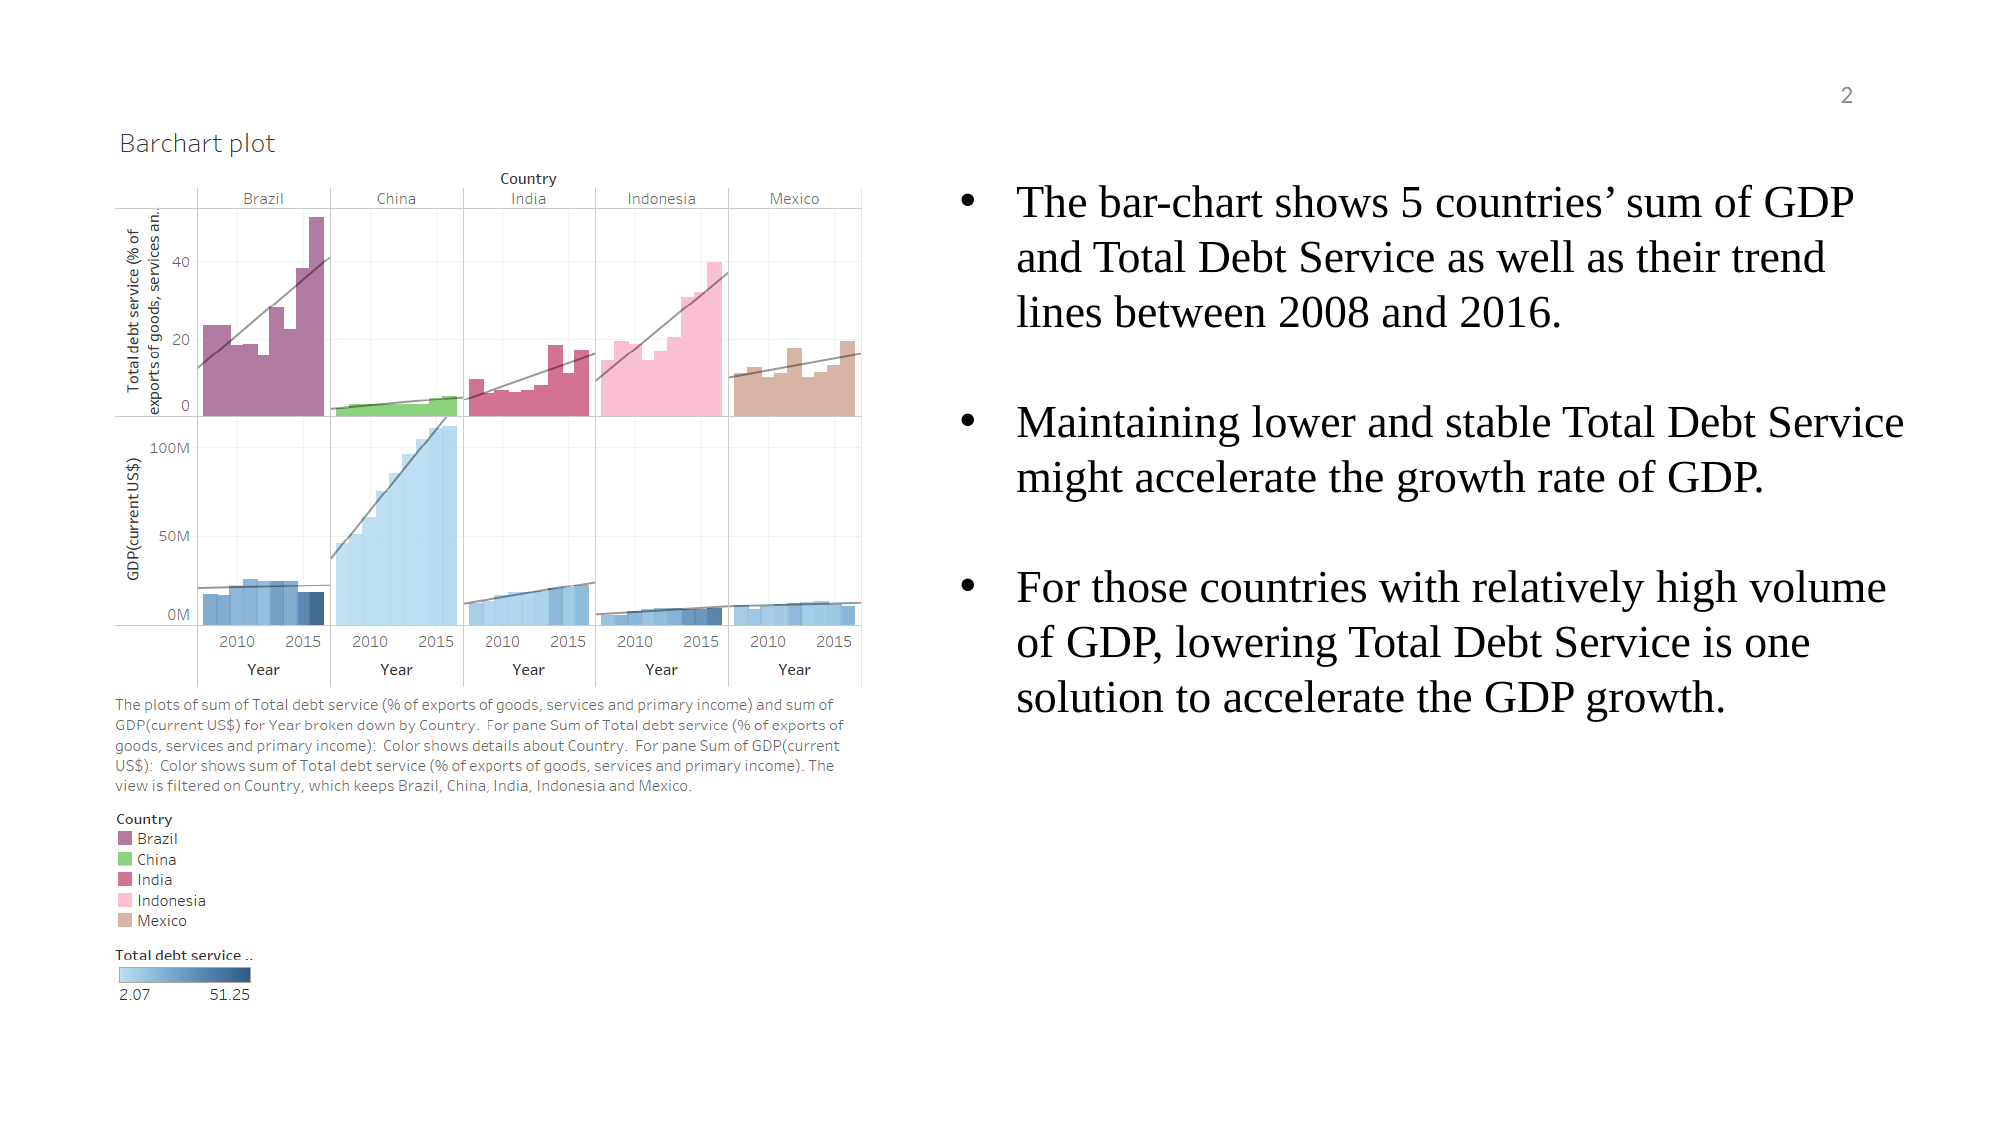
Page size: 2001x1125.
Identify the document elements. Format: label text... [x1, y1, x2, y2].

picture [115, 119, 862, 1006]
text_box The bar-chart shows 5 countries’ sum of GDP and Total Debt Service as well as their trend lines between 2008 and 2016. Maintaining lower and stable Total Debt Service might accelerate the growth rate of GDP. For those countries with relatively high volume of GDP, lowering Total Debt Service is one solution to accelerate the GDP growth. [945, 164, 1925, 775]
slide_number 2 [1418, 63, 1869, 124]
